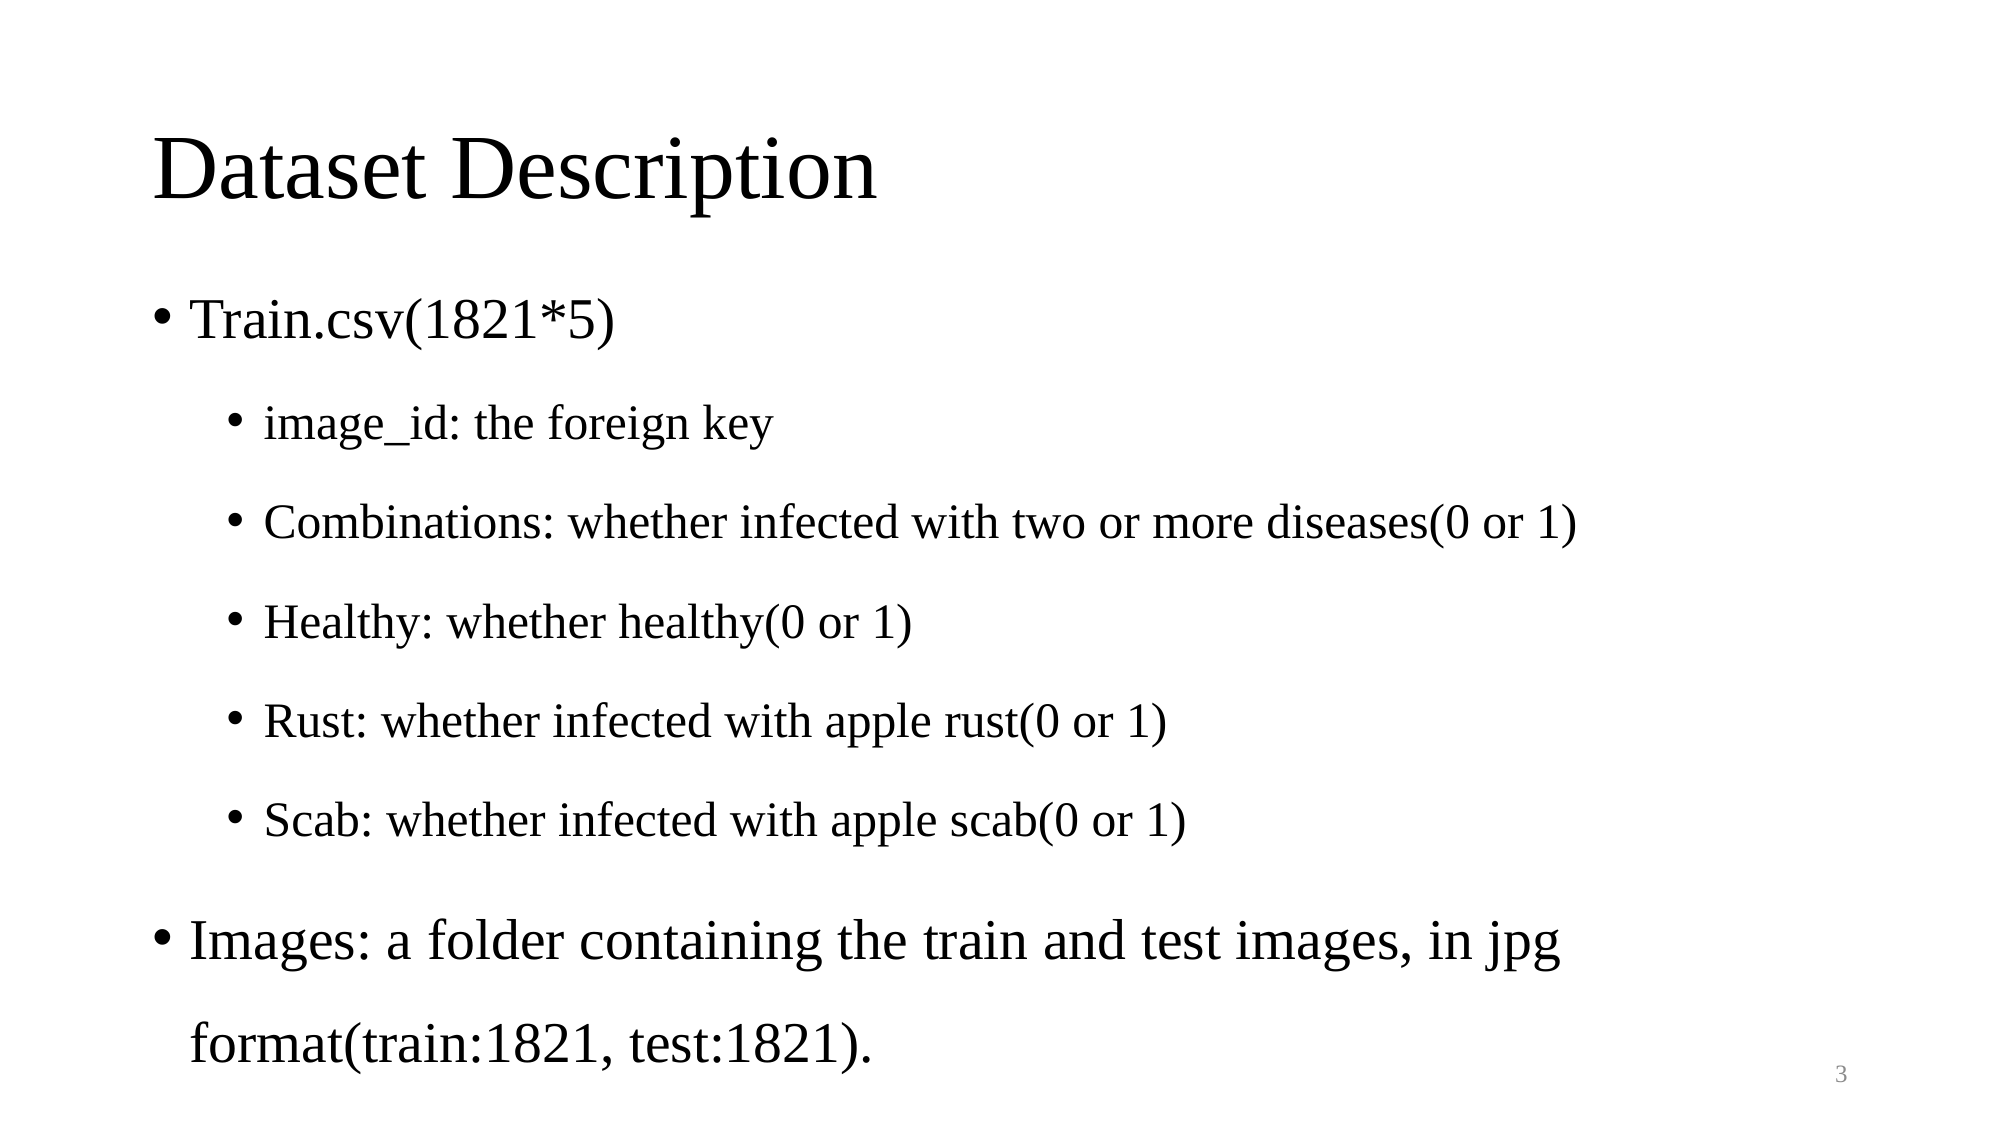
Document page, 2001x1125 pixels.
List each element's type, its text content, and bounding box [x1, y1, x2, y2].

list Train.csv(1821*5) image_id: the foreign key Combinations: whether infected with two or more diseases(0 or 1) Healthy: whether healthy(0 or 1) Rust: whether infected with apple rust(0 or 1) Scab: whether infected with apple scab(0 or 1) Images: a folder containing the train and test images, in jpg format(train:1821, test:1821). [137, 238, 1775, 1087]
slide_number 3 [1412, 1042, 1863, 1103]
title Dataset Description [137, 59, 1863, 278]
